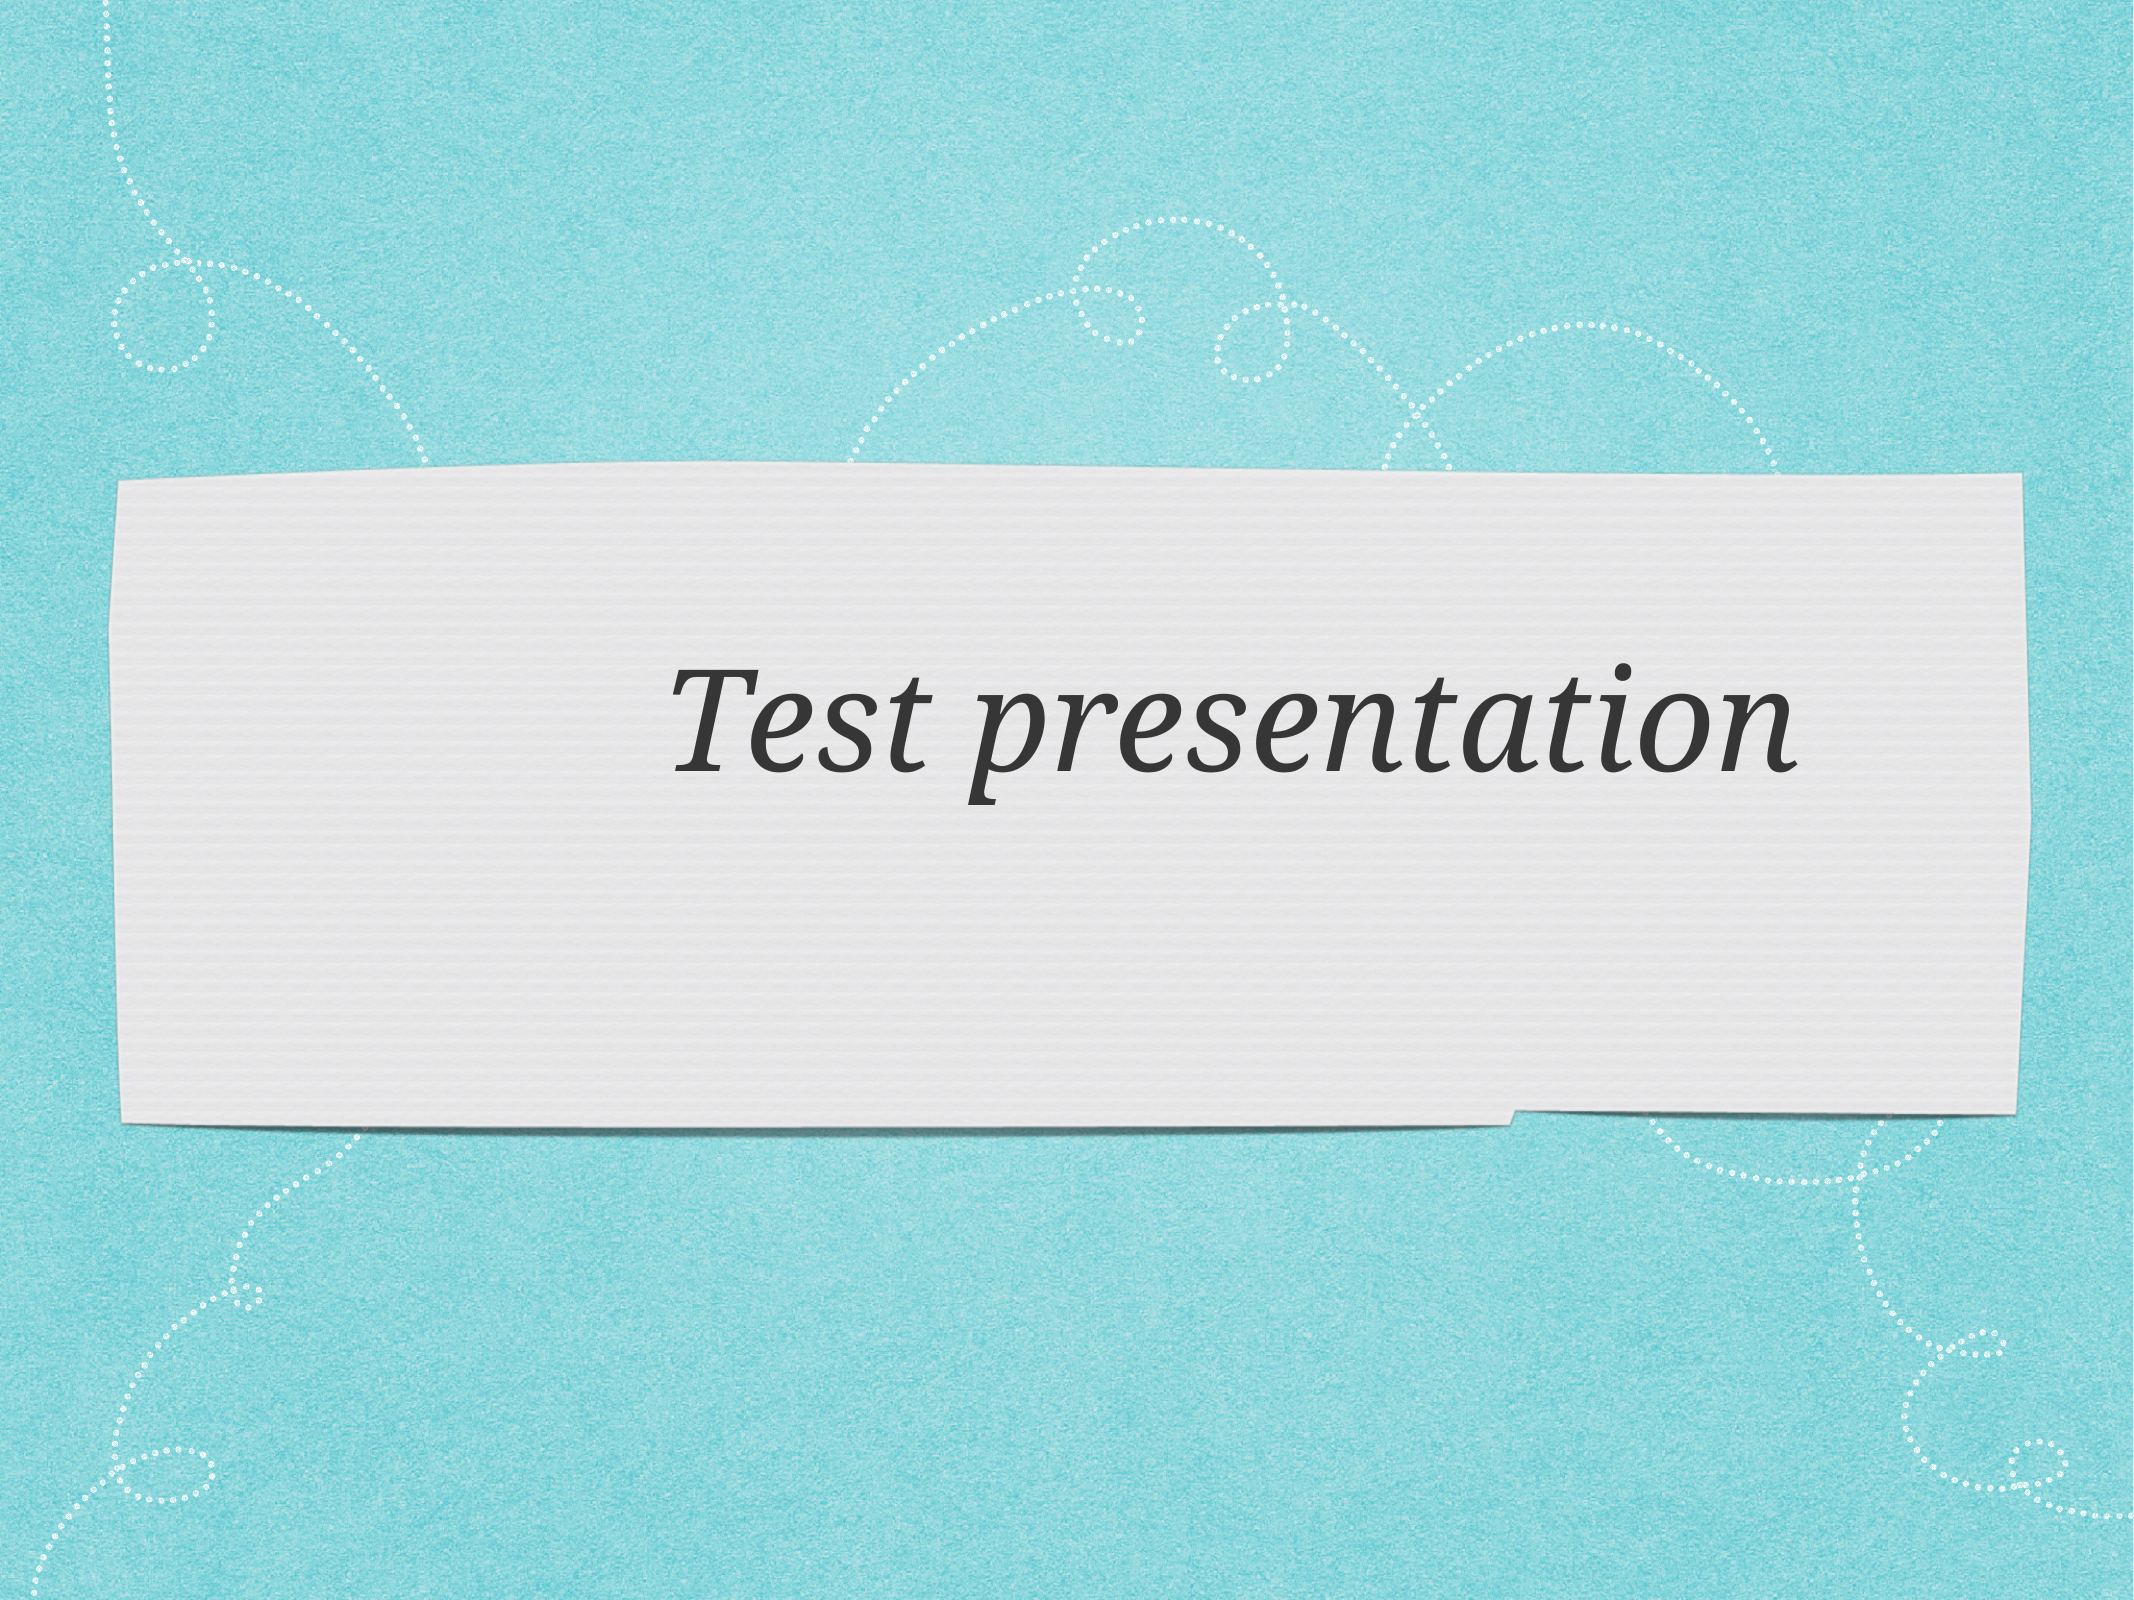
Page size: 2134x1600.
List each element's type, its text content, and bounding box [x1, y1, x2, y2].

picture [0, 0, 2134, 1600]
title Test presentation [207, 611, 1926, 988]
